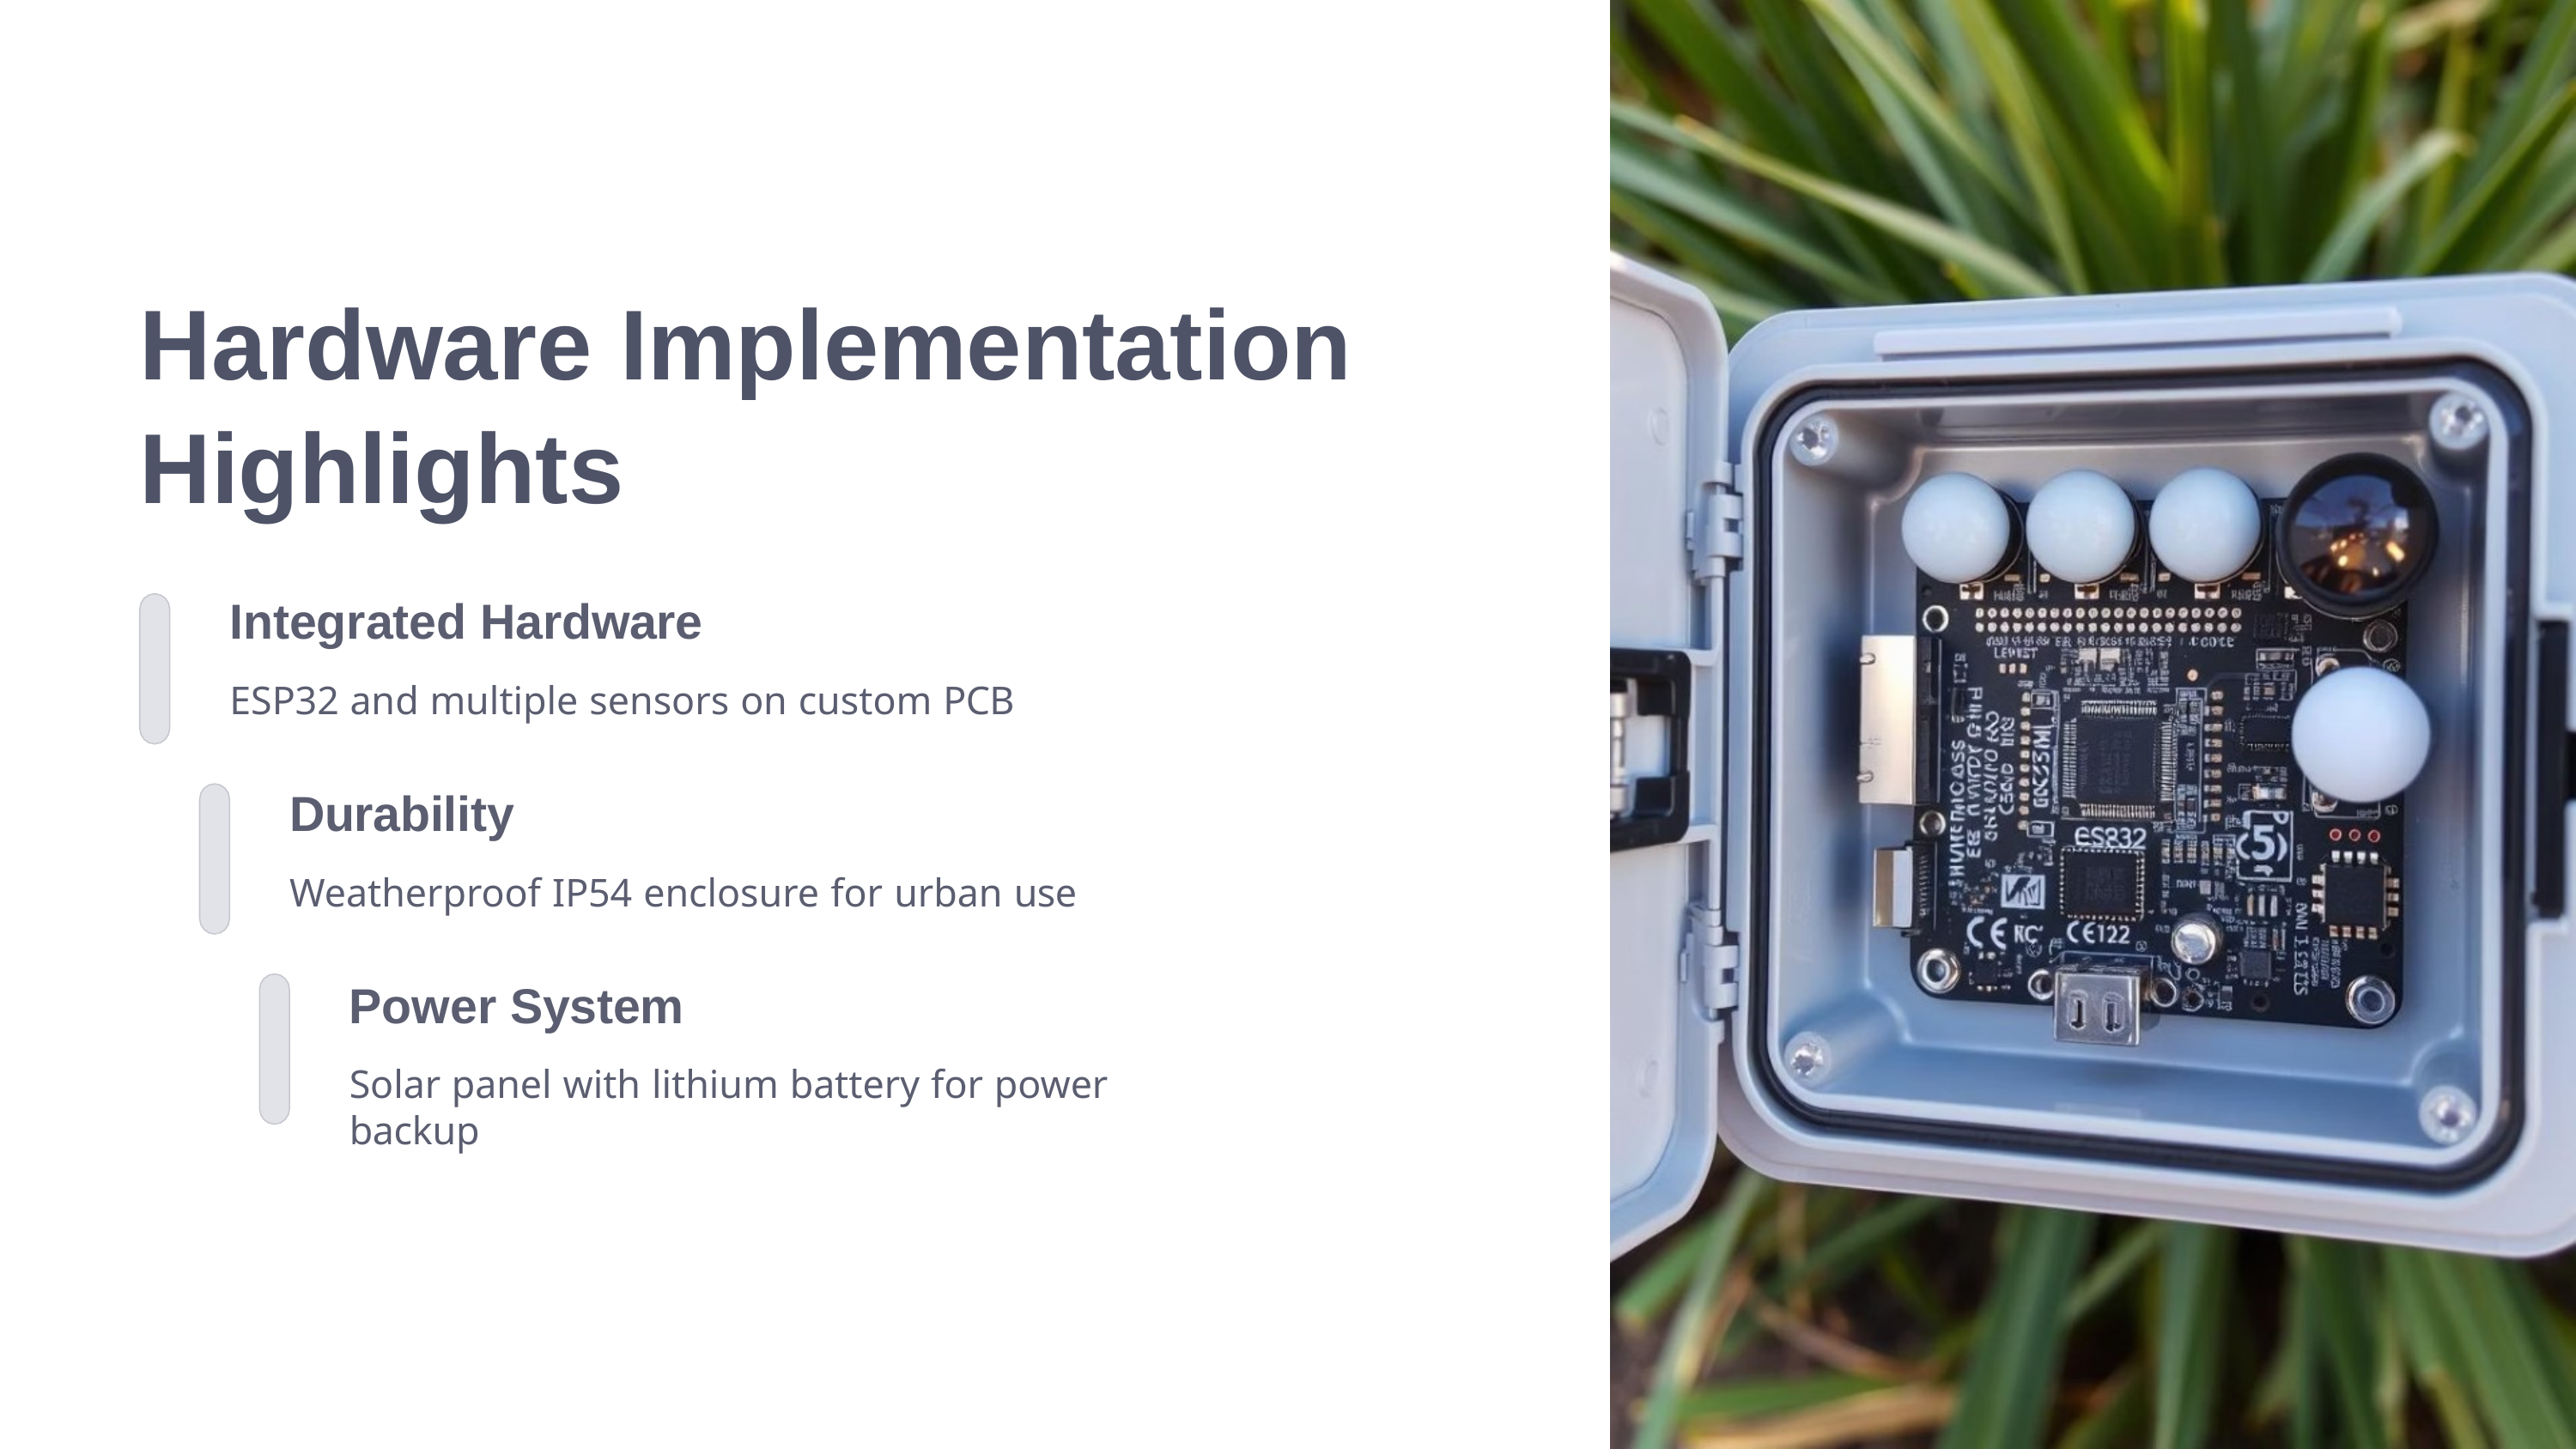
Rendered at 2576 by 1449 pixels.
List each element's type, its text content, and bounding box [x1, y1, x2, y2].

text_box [138, 592, 171, 745]
text_box Integrated Hardware ESP32 and multiple sensors on custom PCB Durability Weatherproof IP54 enclosure for urban use Power System Solar panel with lithium battery for power backup [228, 555, 1195, 1153]
title Hardware Implementation Highlights [137, 276, 1358, 524]
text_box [1609, 0, 2576, 1449]
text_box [198, 783, 231, 936]
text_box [258, 973, 291, 1125]
